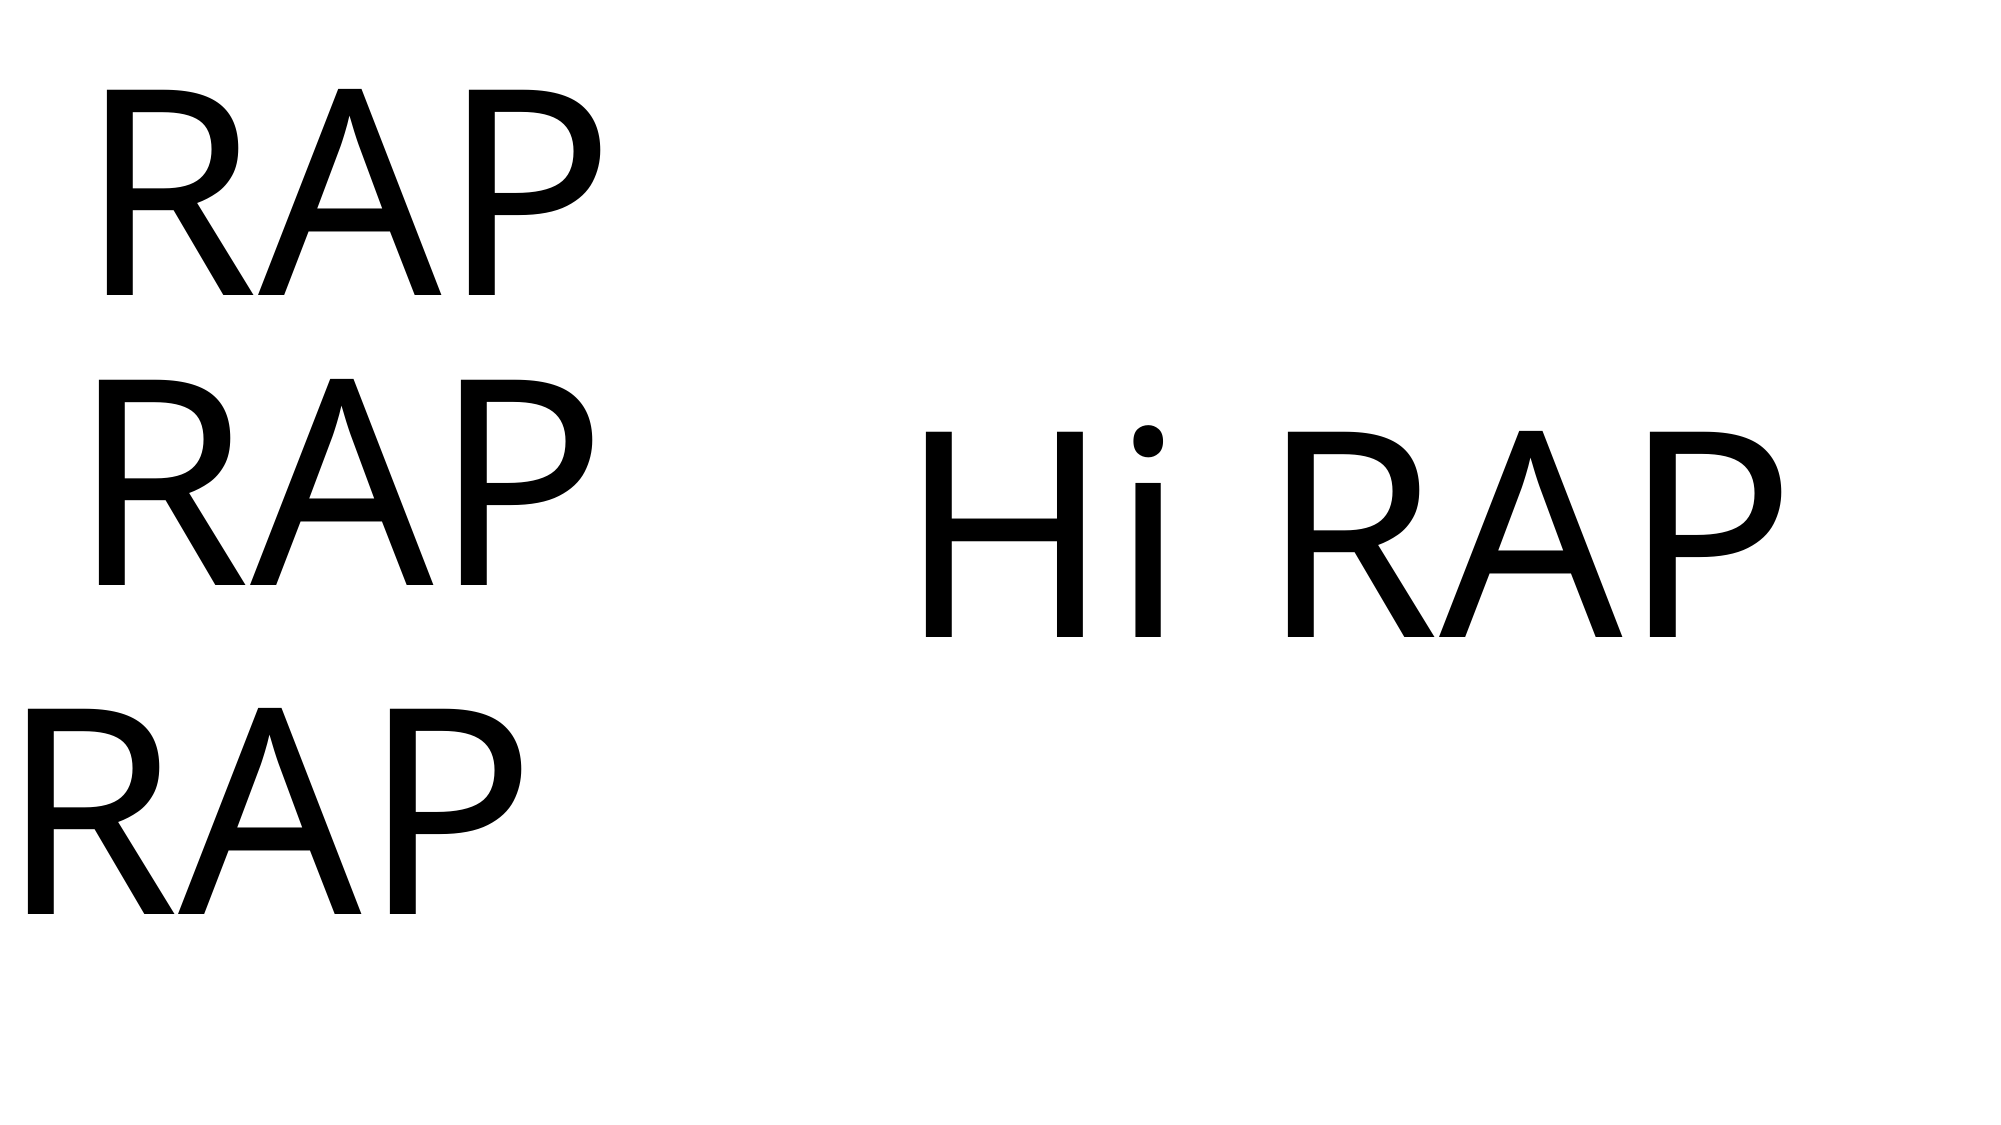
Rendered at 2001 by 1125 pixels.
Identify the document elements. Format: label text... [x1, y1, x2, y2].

text_box Hi RAP [883, 342, 1813, 702]
text_box RAP [0, 619, 552, 980]
text_box RAP [64, 1, 631, 361]
text_box RAP [56, 290, 623, 651]
